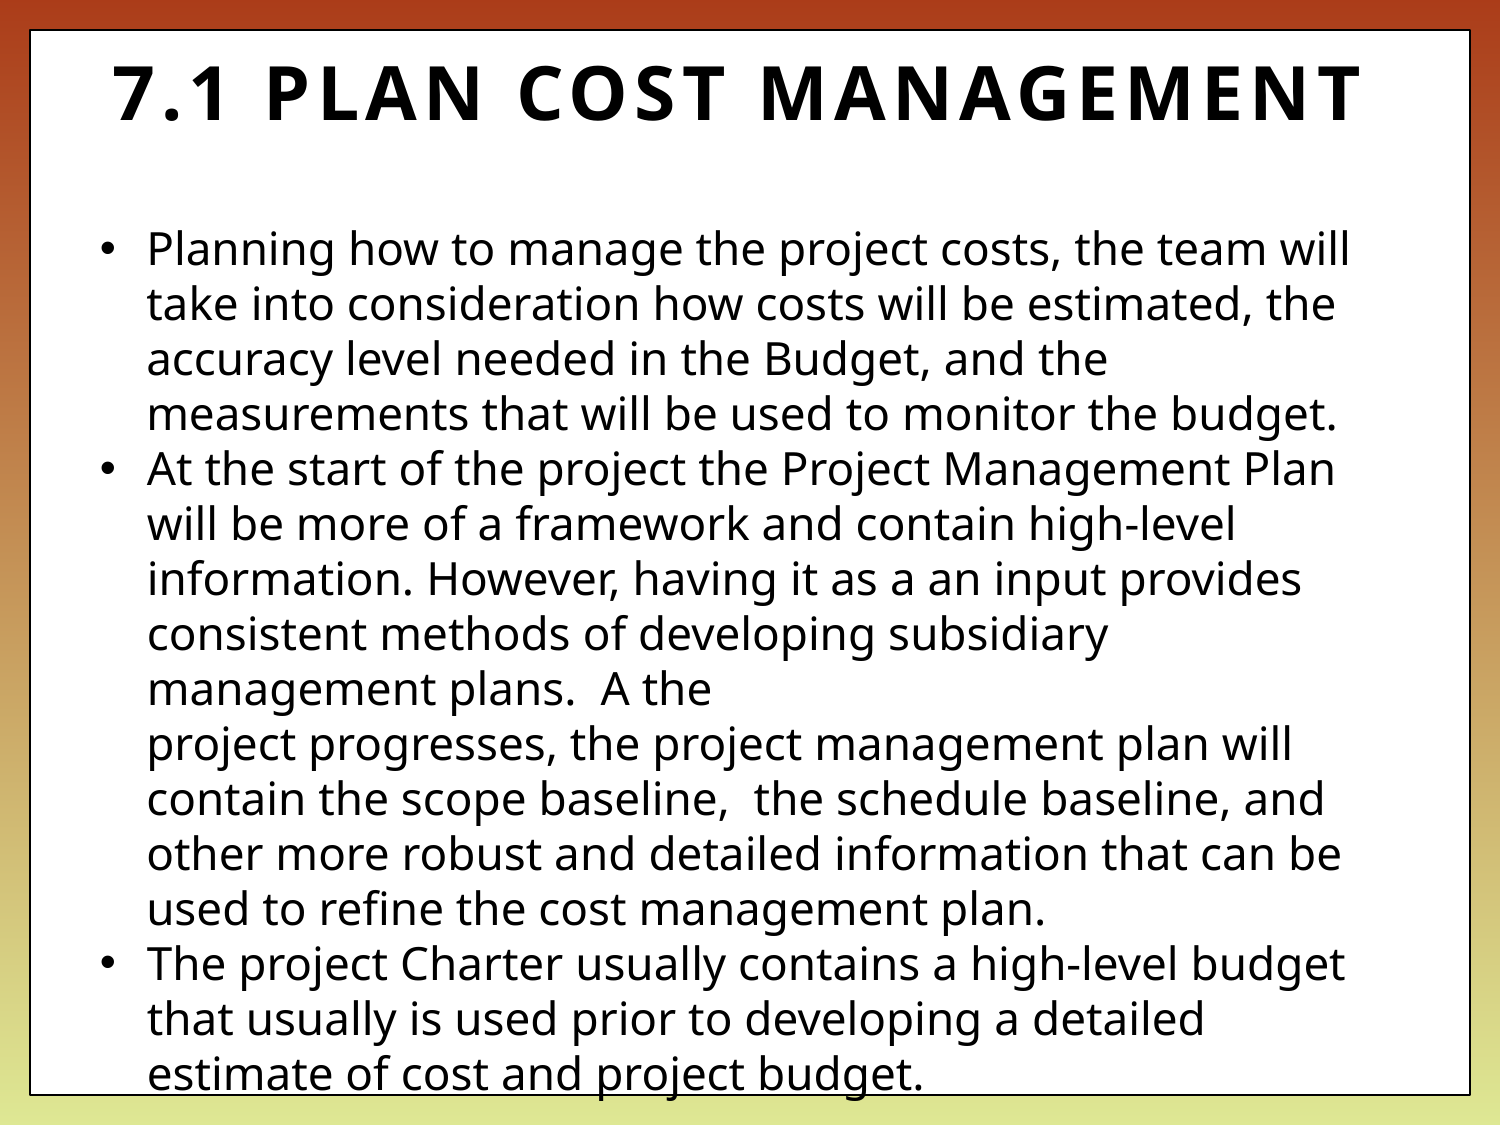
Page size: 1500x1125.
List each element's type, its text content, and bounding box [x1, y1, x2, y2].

text_box Planning how to manage the project costs, the team will take into consideration how costs will be estimated, the accuracy level needed in the Budget, and the measurements that will be used to monitor the budget. At the start of the project the Project Management Plan will be more of a framework and contain high-level information. However, having it as a an input provides consistent methods of developing subsidiary management plans. A the project progresses, the project management plan will contain the scope baseline, the schedule baseline, and other more robust and detailed information that can be used to refine the cost management plan. The project Charter usually contains a high-level budget that usually is used prior to developing a detailed estimate of cost and project budget. [85, 212, 1390, 1125]
title 7.1 PLAN COST MANAGEMENT [12, 1, 1463, 190]
